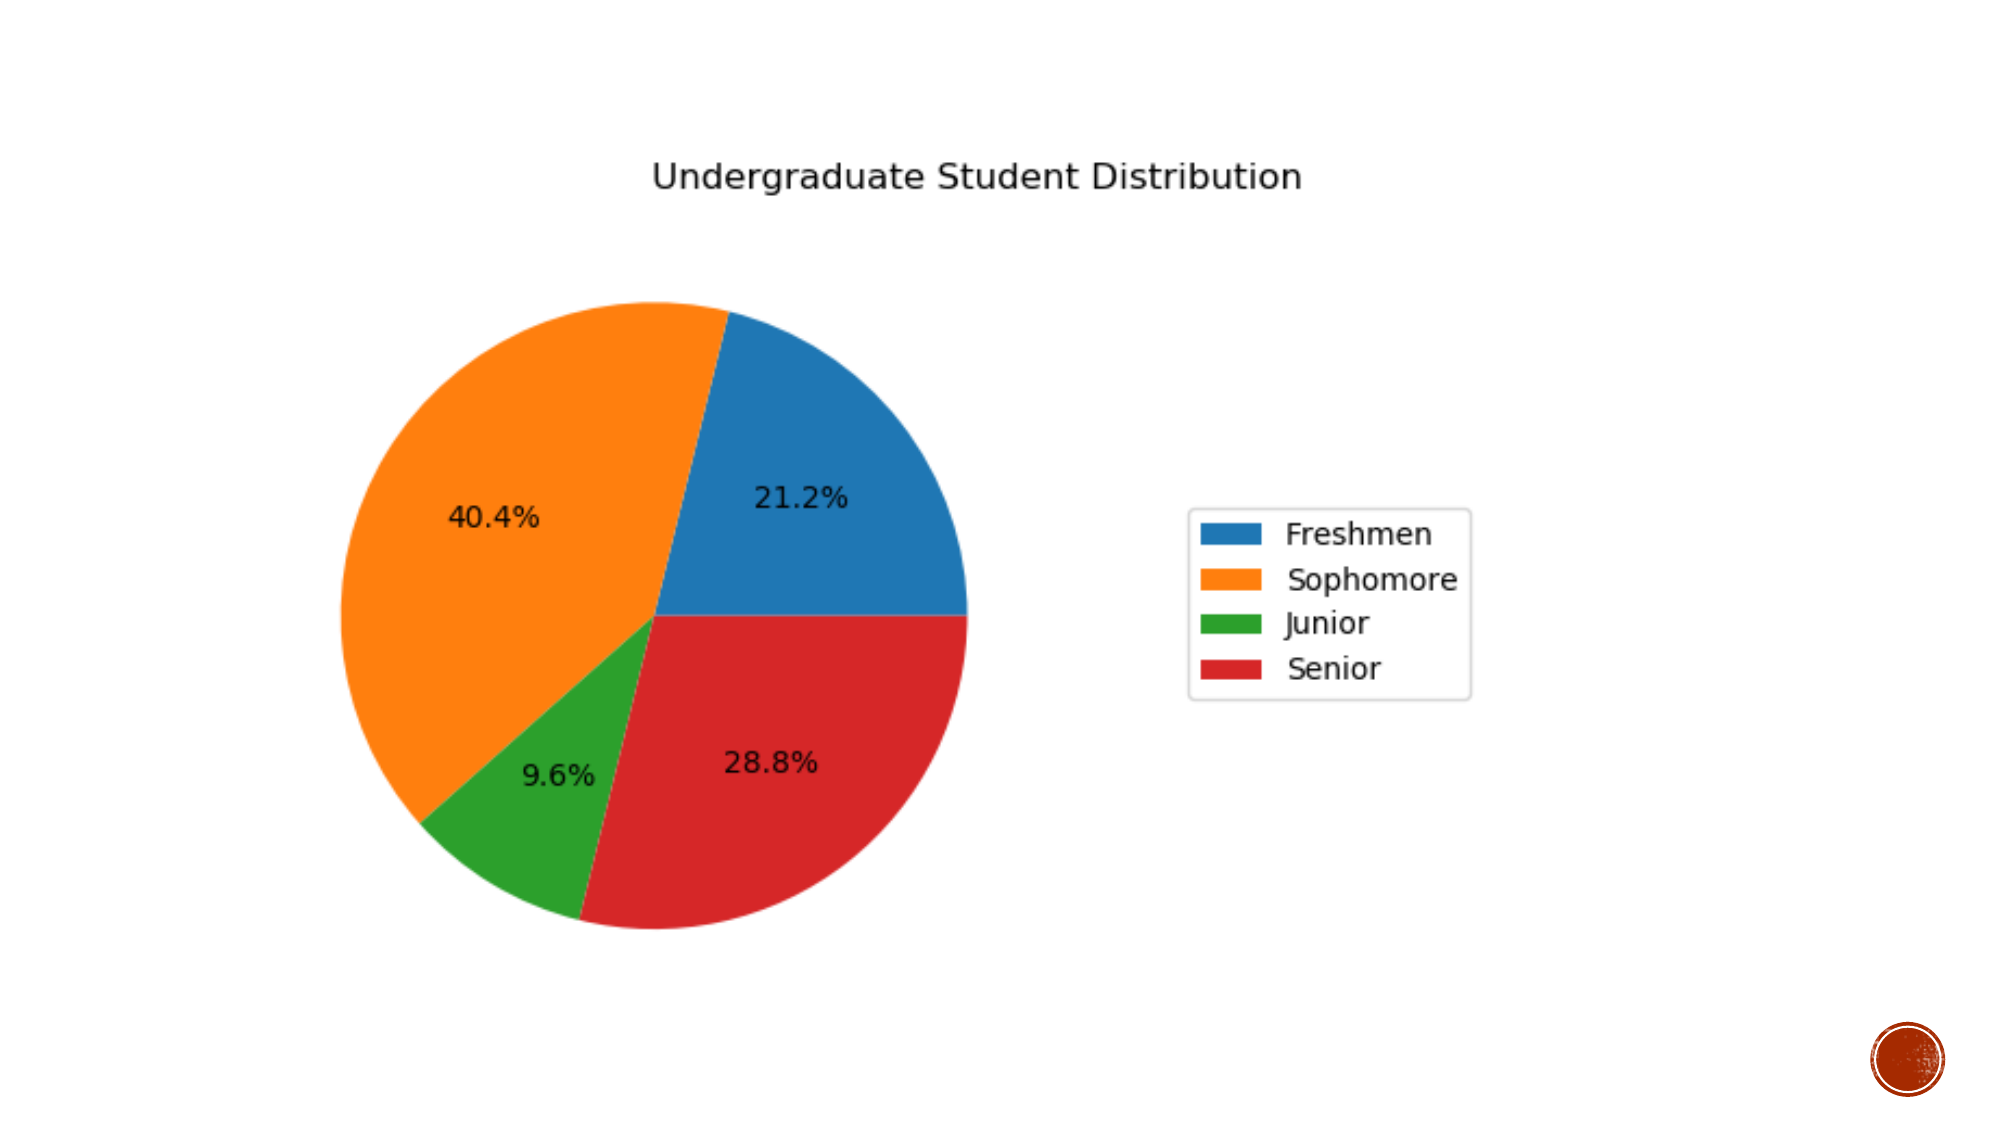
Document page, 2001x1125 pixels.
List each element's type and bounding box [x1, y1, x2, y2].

list [310, 88, 1691, 1122]
